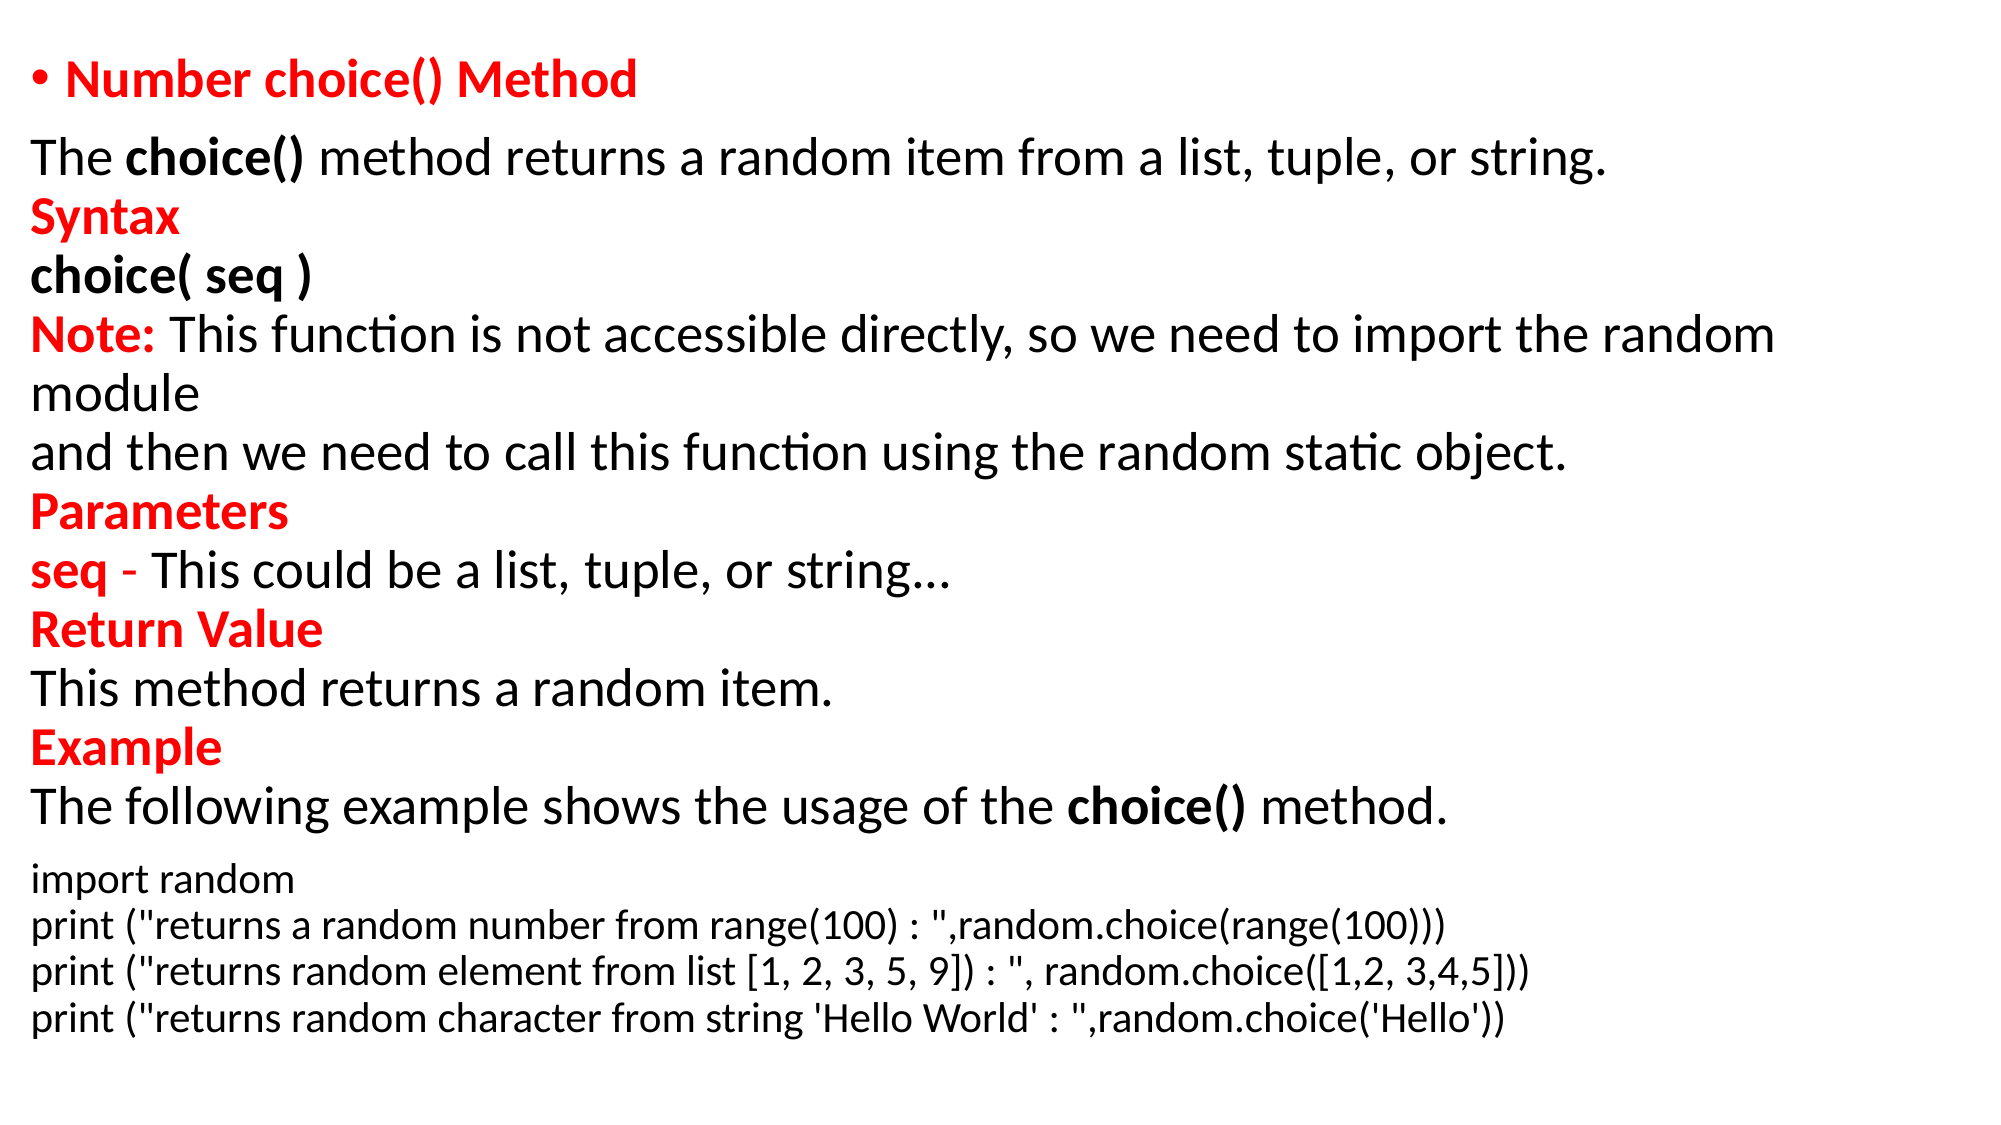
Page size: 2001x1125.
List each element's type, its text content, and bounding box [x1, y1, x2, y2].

list Number choice() Method The choice() method returns a random item from a list, tuple, or string. Syntax choice( seq ) Note: This function is not accessible directly, so we need to import the random module and then we need to call this function using the random static object. Parameters seq - This could be a list, tuple, or string... Return Value This method returns a random item. Example The following example shows the usage of the choice() method. import random print ("returns a random number from range(100) : ",random.choice(range(100))) print ("returns random element from list [1, 2, 3, 5, 9]) : ", random.choice([1,2, 3,4,5])) print ("returns random character from string 'Hello World' : ",random.choice('Hello')) [15, 42, 1971, 1106]
